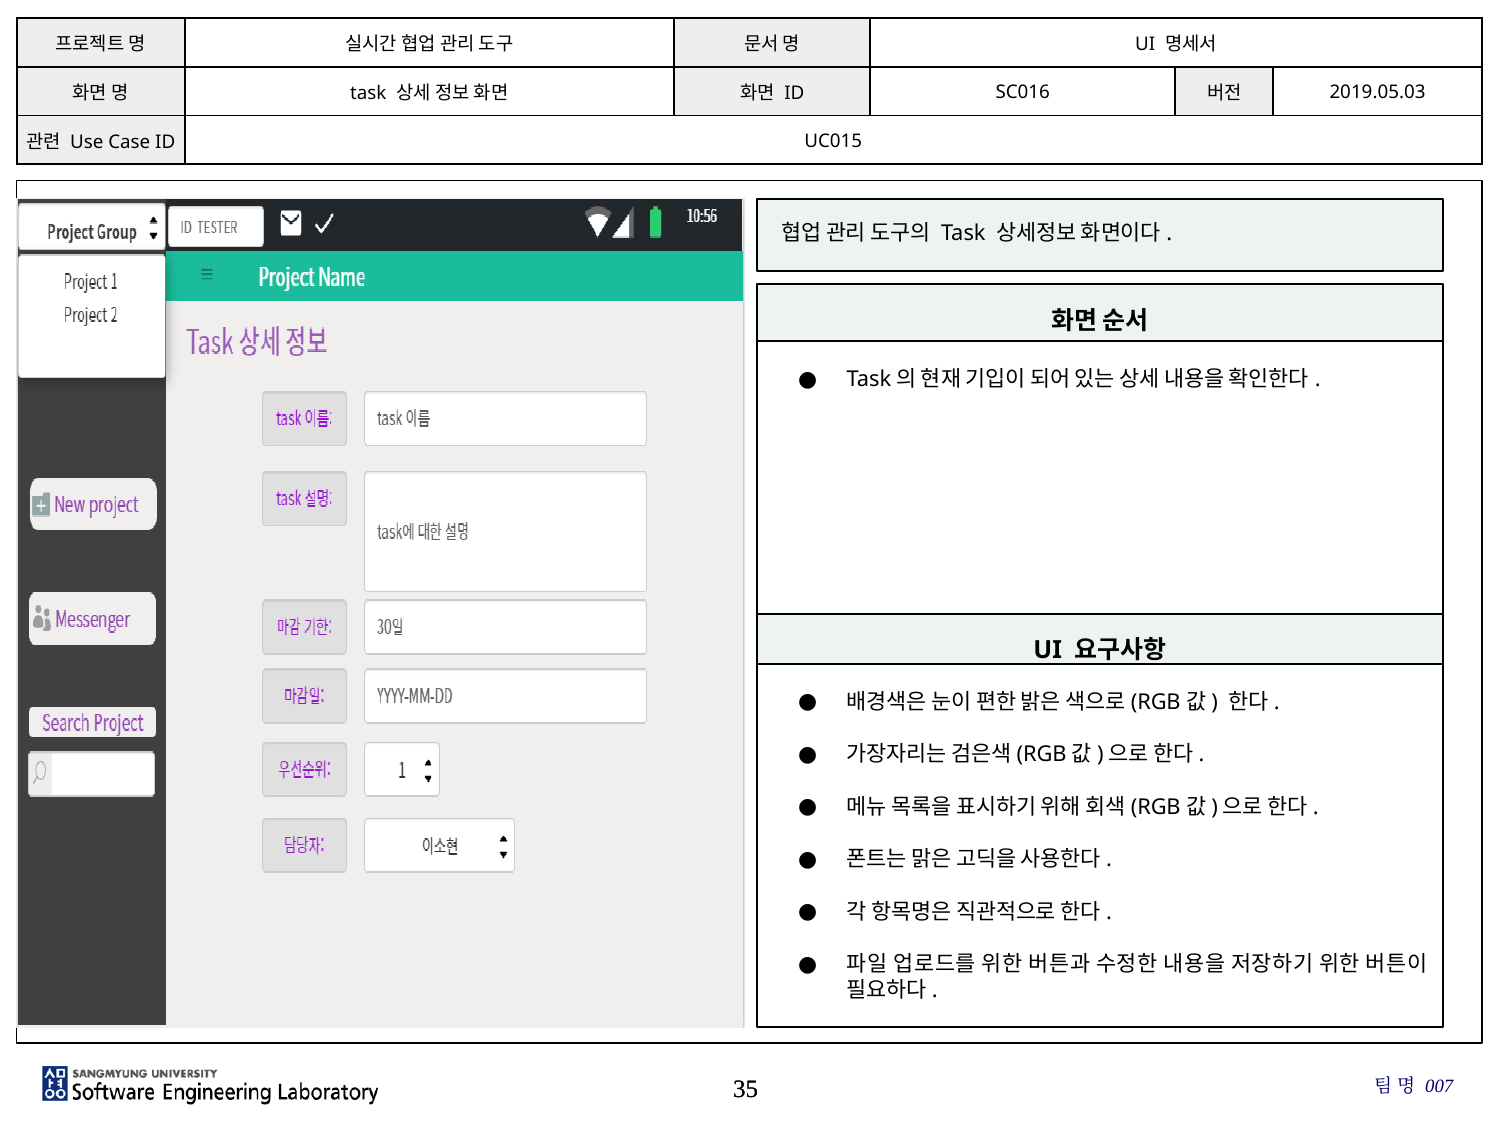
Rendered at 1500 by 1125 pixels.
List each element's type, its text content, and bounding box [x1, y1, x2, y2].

picture [42, 1066, 382, 1106]
table_cell 화면 ID [675, 68, 869, 115]
picture [16, 198, 745, 1028]
text_box 협업 관리 도구의 Task 상세정보 화면이다. [756, 198, 1444, 271]
table_cell 버전 [1176, 68, 1272, 115]
table_cell 관련 Use Case ID [18, 116, 184, 163]
footer 팀 명 007 [994, 1060, 1454, 1110]
table_cell UC015 [186, 116, 1481, 163]
table_cell 화면 명 [18, 68, 184, 115]
table_cell 2019.05.03 [1274, 68, 1481, 115]
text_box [756, 283, 1444, 615]
text_box UI 요구사항 [756, 621, 1444, 664]
table_header UI 명세서 [871, 19, 1481, 66]
text_box 배경색은 눈이 편한 밝은 색으로(RGB값) 한다. 가장자리는 검은색(RGB값)으로 한다. 메뉴 목록을 표시하기 위해 회색(RGB값)으로 한다. 폰트는 맑은 고딕을 사용한다. 각 항목명은 직관적으로 한다. 파일 업로드를 위한 버튼과 수정한 내용을 저장하기 위한 버튼이 필요하다. [756, 664, 1444, 1028]
table_header 문서 명 [675, 19, 869, 66]
table_header 실시간 협업 관리 도구 [186, 19, 673, 66]
table_header 프로젝트 명 [18, 19, 184, 66]
table_cell SC016 [871, 68, 1174, 115]
table_cell task 상세 정보 화면 [186, 68, 673, 115]
